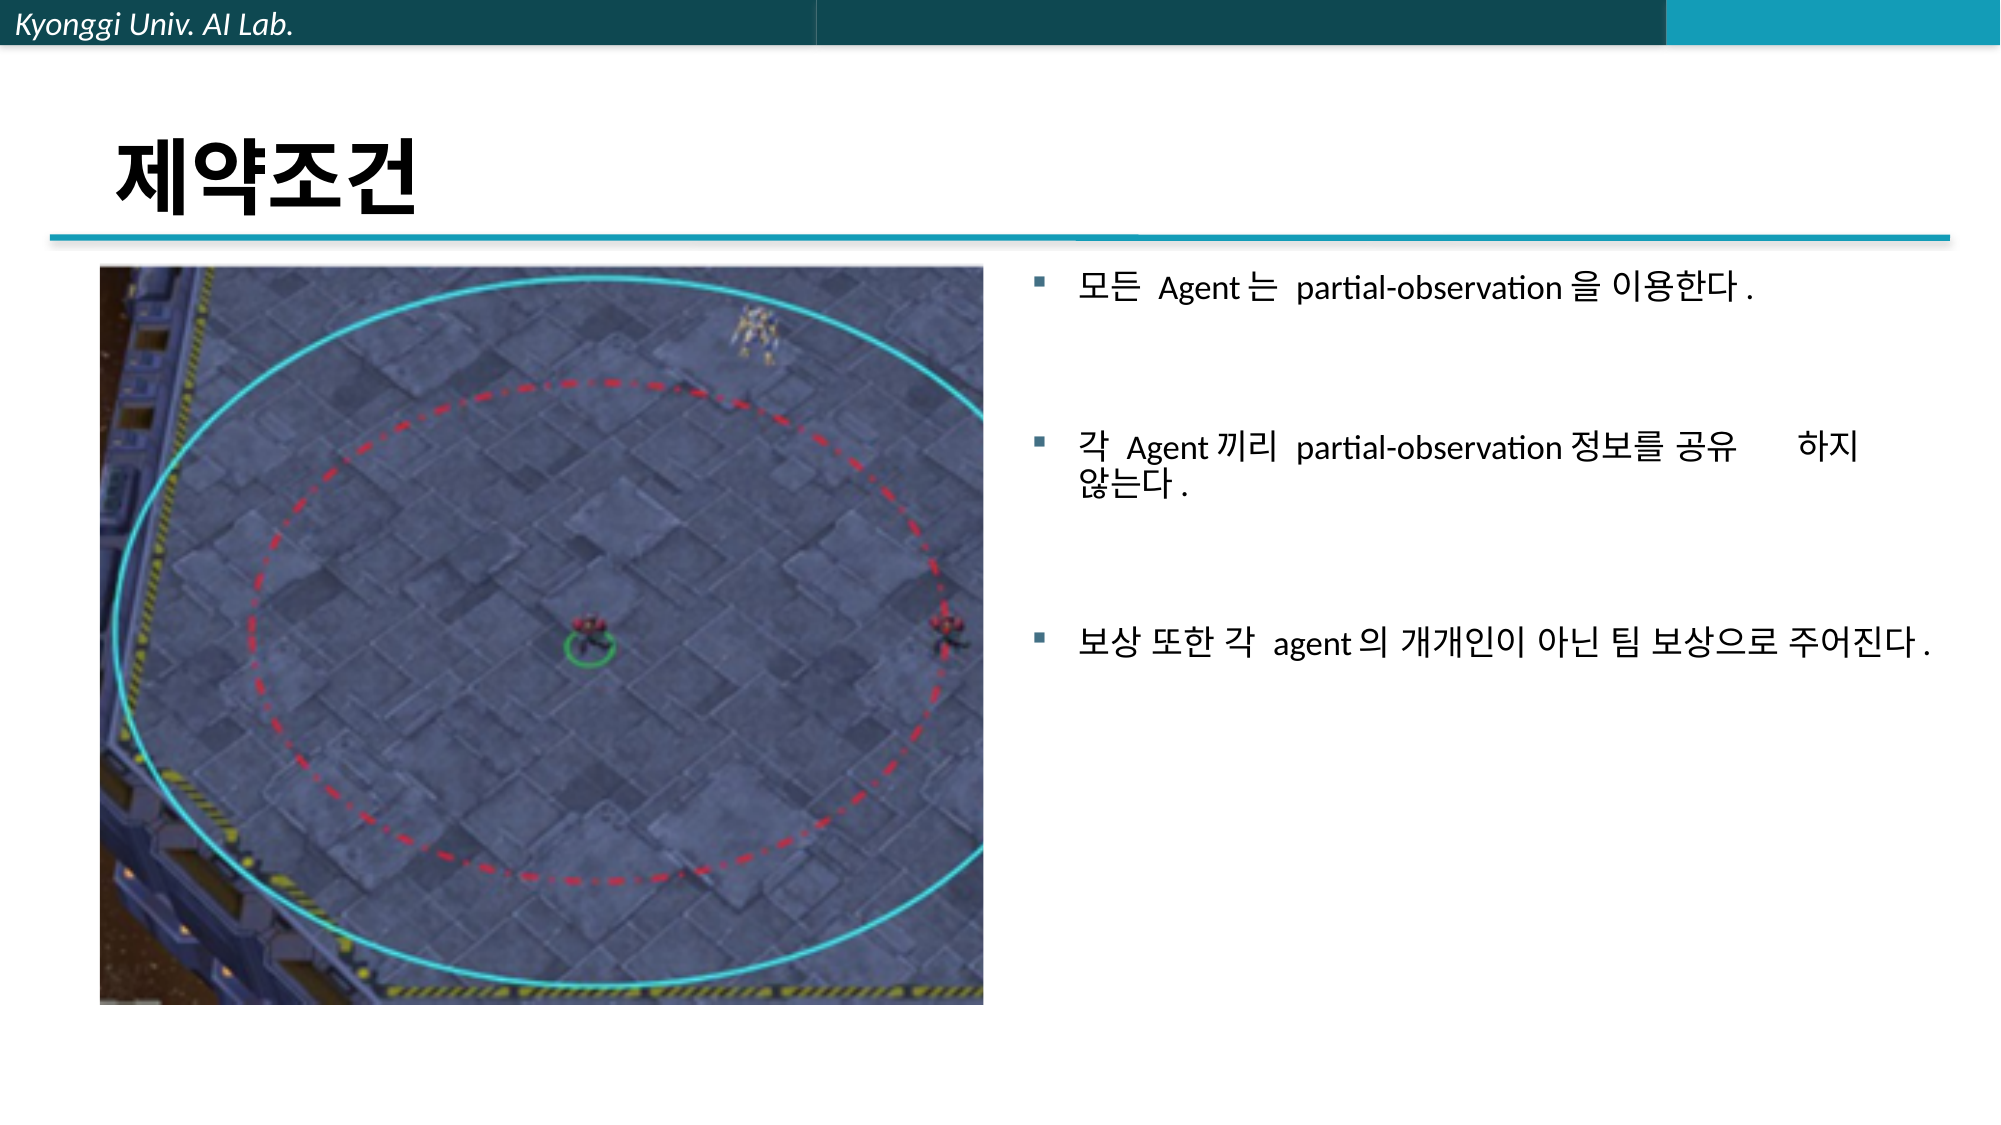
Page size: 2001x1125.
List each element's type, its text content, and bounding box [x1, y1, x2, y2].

picture [99, 262, 984, 1006]
title 제약조건 [99, 45, 1900, 233]
list 모든 Agent는 partial-observation을 이용한다. 각 Agent끼리 partial-observation정보를 공유 하지 않는다. 보상 또한 각 agent의 개개인이 아닌 팀 보상으로 주어진다. [1016, 262, 1981, 1005]
